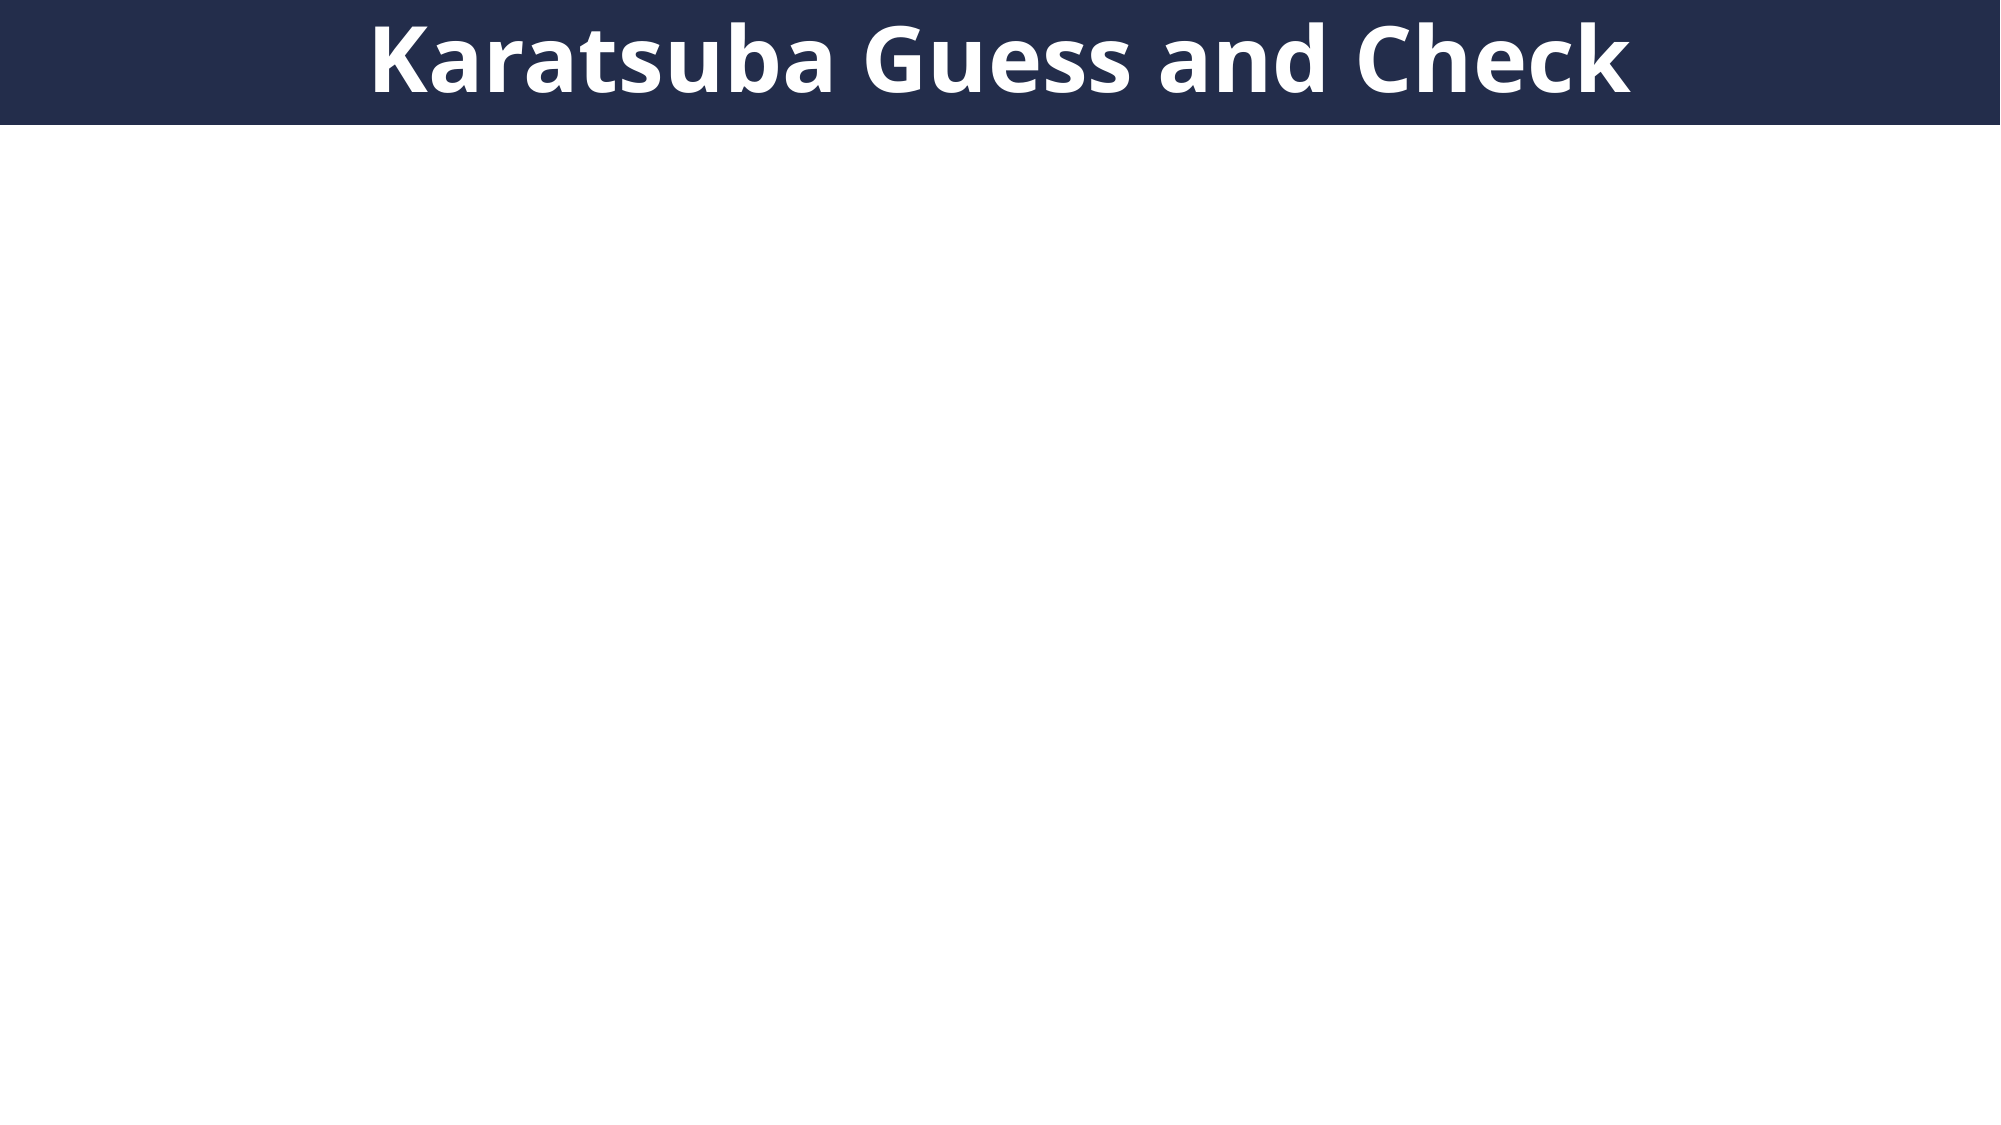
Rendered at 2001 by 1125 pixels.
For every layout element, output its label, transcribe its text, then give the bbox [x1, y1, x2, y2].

title Karatsuba Guess and Check [99, 0, 1900, 150]
